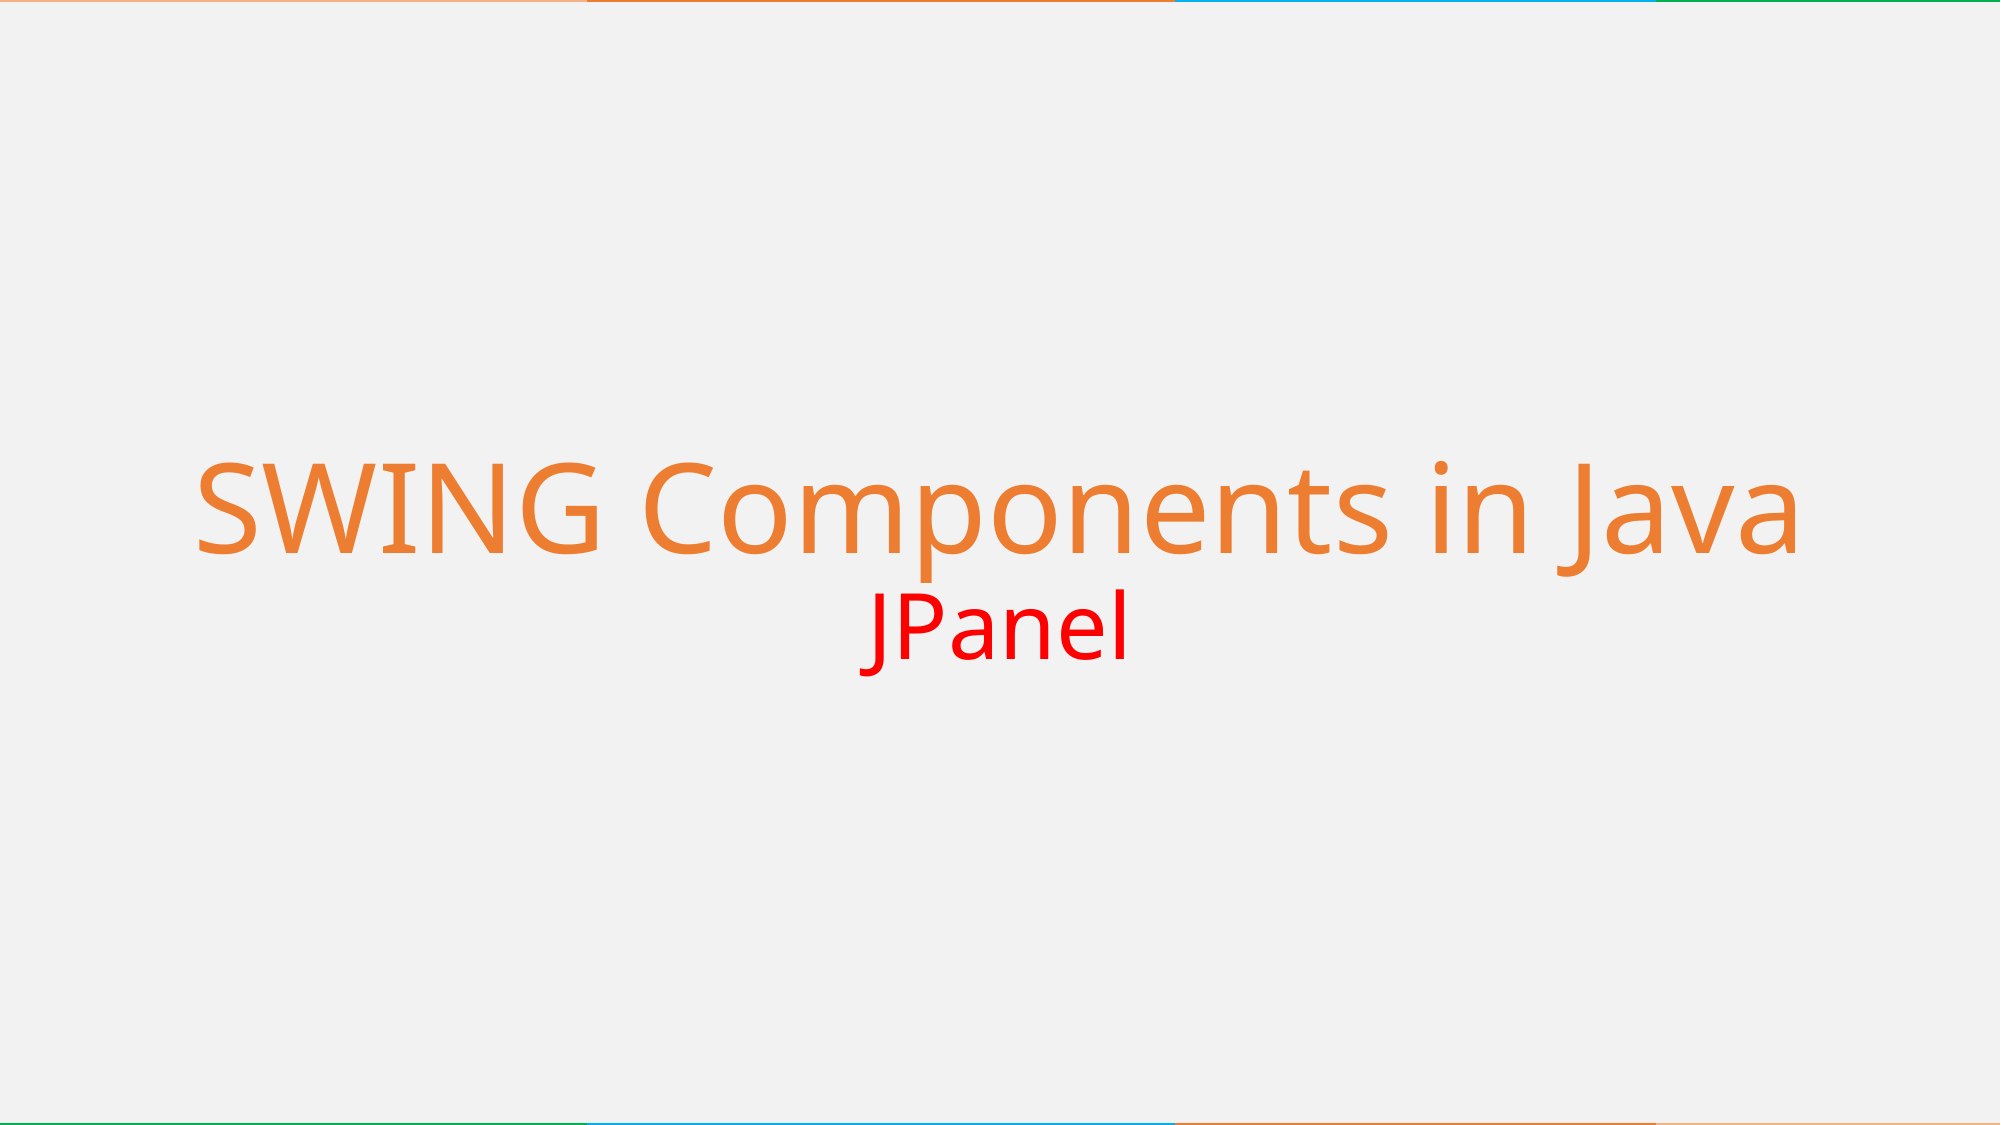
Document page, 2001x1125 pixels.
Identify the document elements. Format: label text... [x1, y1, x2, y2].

title SWING Components in Java JPanel [0, 0, 2000, 1125]
